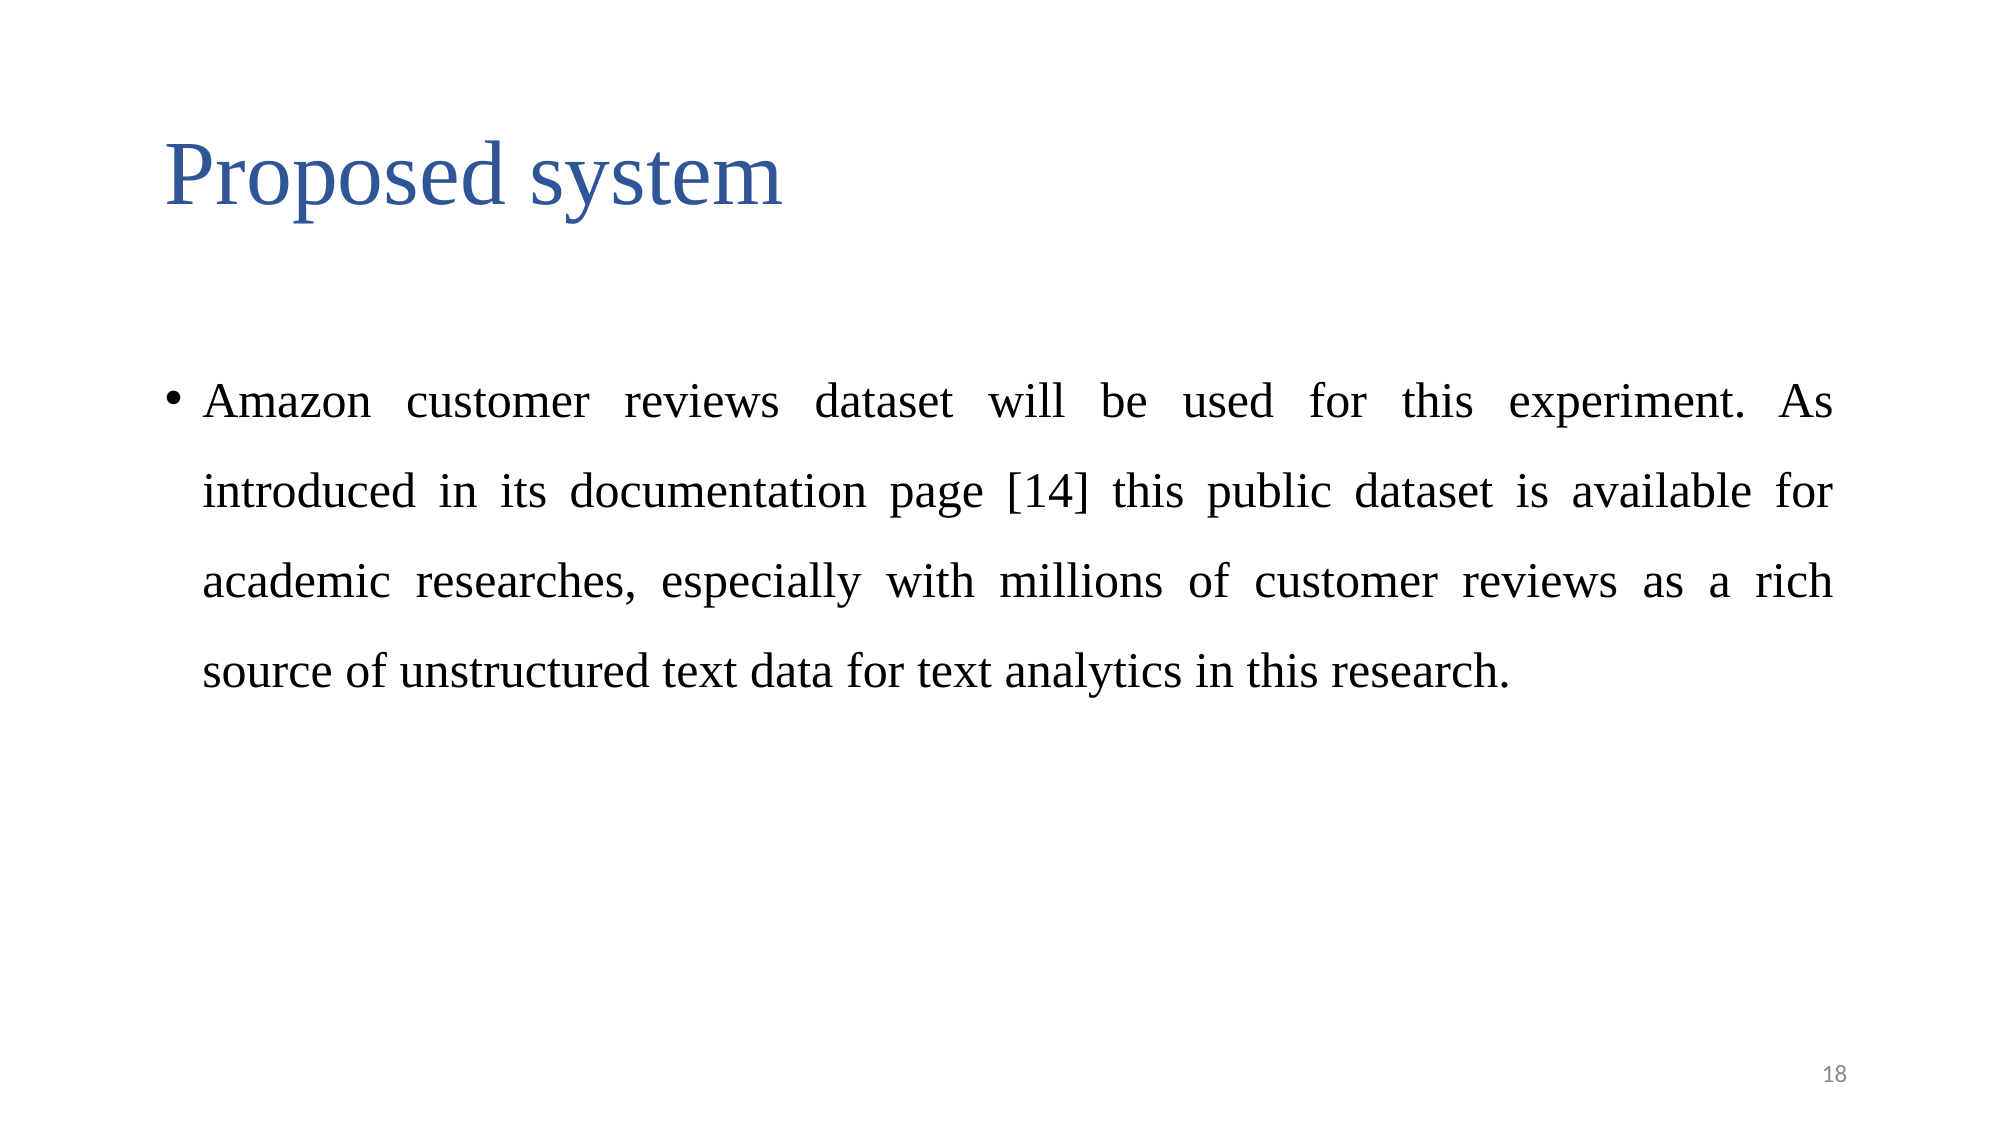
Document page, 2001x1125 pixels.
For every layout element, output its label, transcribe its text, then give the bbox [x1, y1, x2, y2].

title Proposed system [149, 44, 1851, 306]
slide_number 18 [1412, 1042, 1863, 1103]
list Amazon customer reviews dataset will be used for this experiment. As introduced in its documentation page [14] this public dataset is available for academic researches, especially with millions of customer reviews as a rich source of unstructured text data for text analytics in this research. [149, 329, 1851, 1094]
